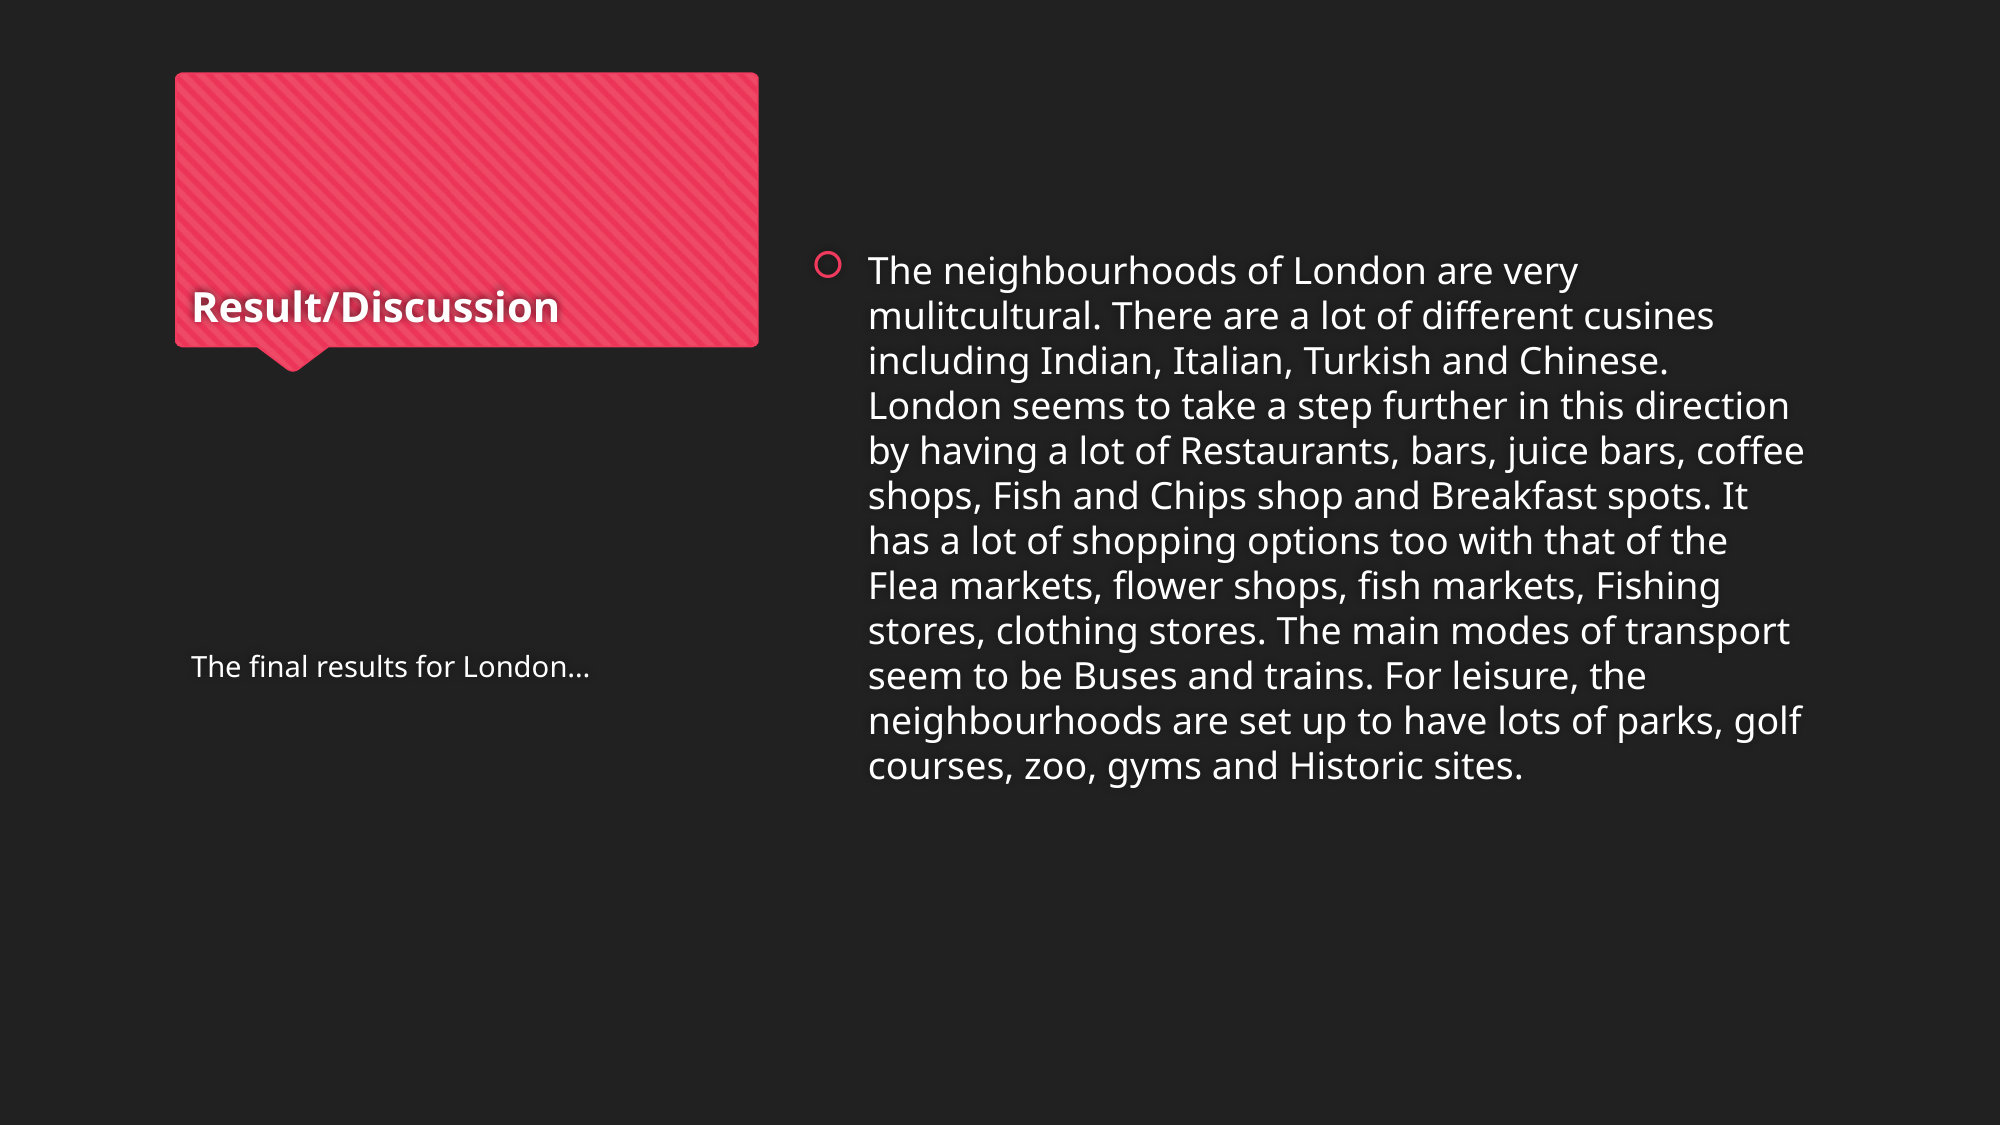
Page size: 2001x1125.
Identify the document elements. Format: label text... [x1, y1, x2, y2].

list The final results for London… [176, 370, 758, 962]
list The neighbourhoods of London are very mulitcultural. There are a lot of different cusines including Indian, Italian, Turkish and Chinese. London seems to take a step further in this direction by having a lot of Restaurants, bars, juice bars, coffee shops, Fish and Chips shop and Breakfast spots. It has a lot of shopping options too with that of the Flea markets, flower shops, fish markets, Fishing stores, clothing stores. The main modes of transport seem to be Buses and trains. For leisure, the neighbourhoods are set up to have lots of parks, golf courses, zoo, gyms and Historic sites. [796, 73, 1823, 962]
title Result/Discussion [176, 73, 758, 339]
